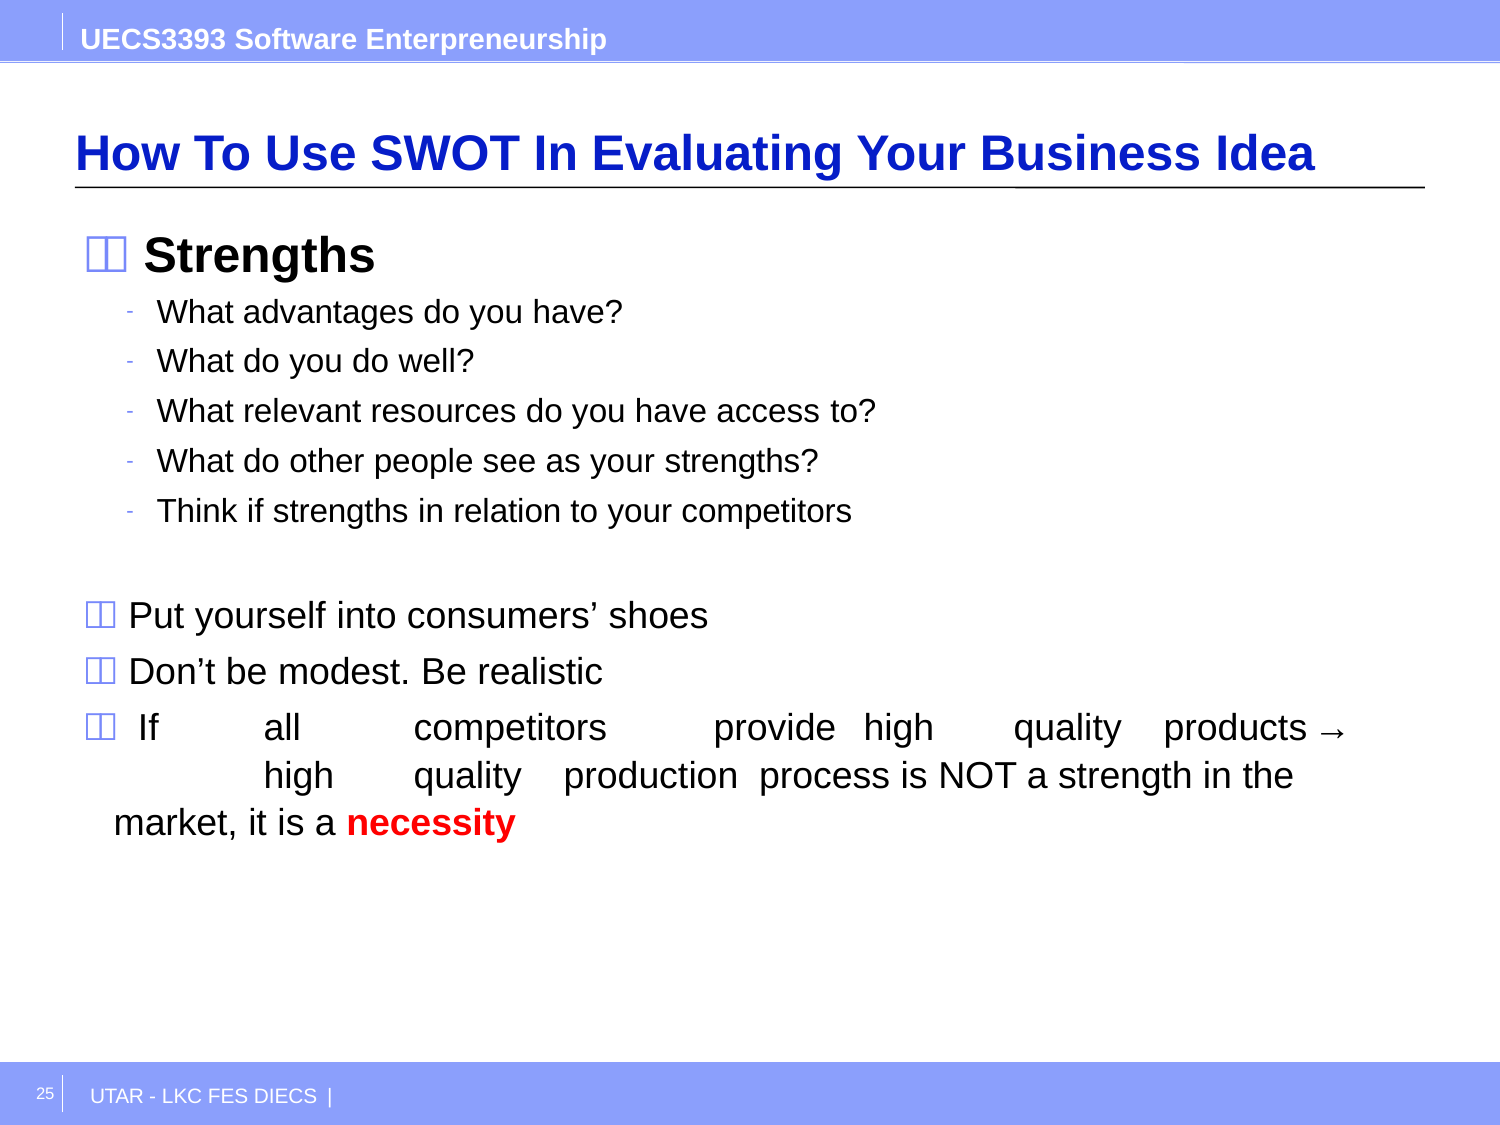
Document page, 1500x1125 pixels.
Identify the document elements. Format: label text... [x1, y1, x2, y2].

slide_number 25 [31, 1082, 59, 1125]
title How To Use SWOT In Evaluating Your Business Idea [72, 117, 1331, 308]
text_box UECS3393 Software Enterpreneurship [78, 17, 611, 55]
list  Strengths What advantages do you have? What do you do well? What relevant resources do you have access to? What do other people see as your strengths? Think if strengths in relation to your competitors  Put yourself into consumers’ shoes  Don’t be modest. Be realistic  If all competitors provide high quality products → high quality production process is NOT a strength in the market, it is a necessity [79, 184, 1421, 860]
text_box [0, 1063, 1500, 1125]
text_box [0, 0, 1500, 61]
footer UTAR - LKC FES DIECS | [87, 1083, 340, 1125]
